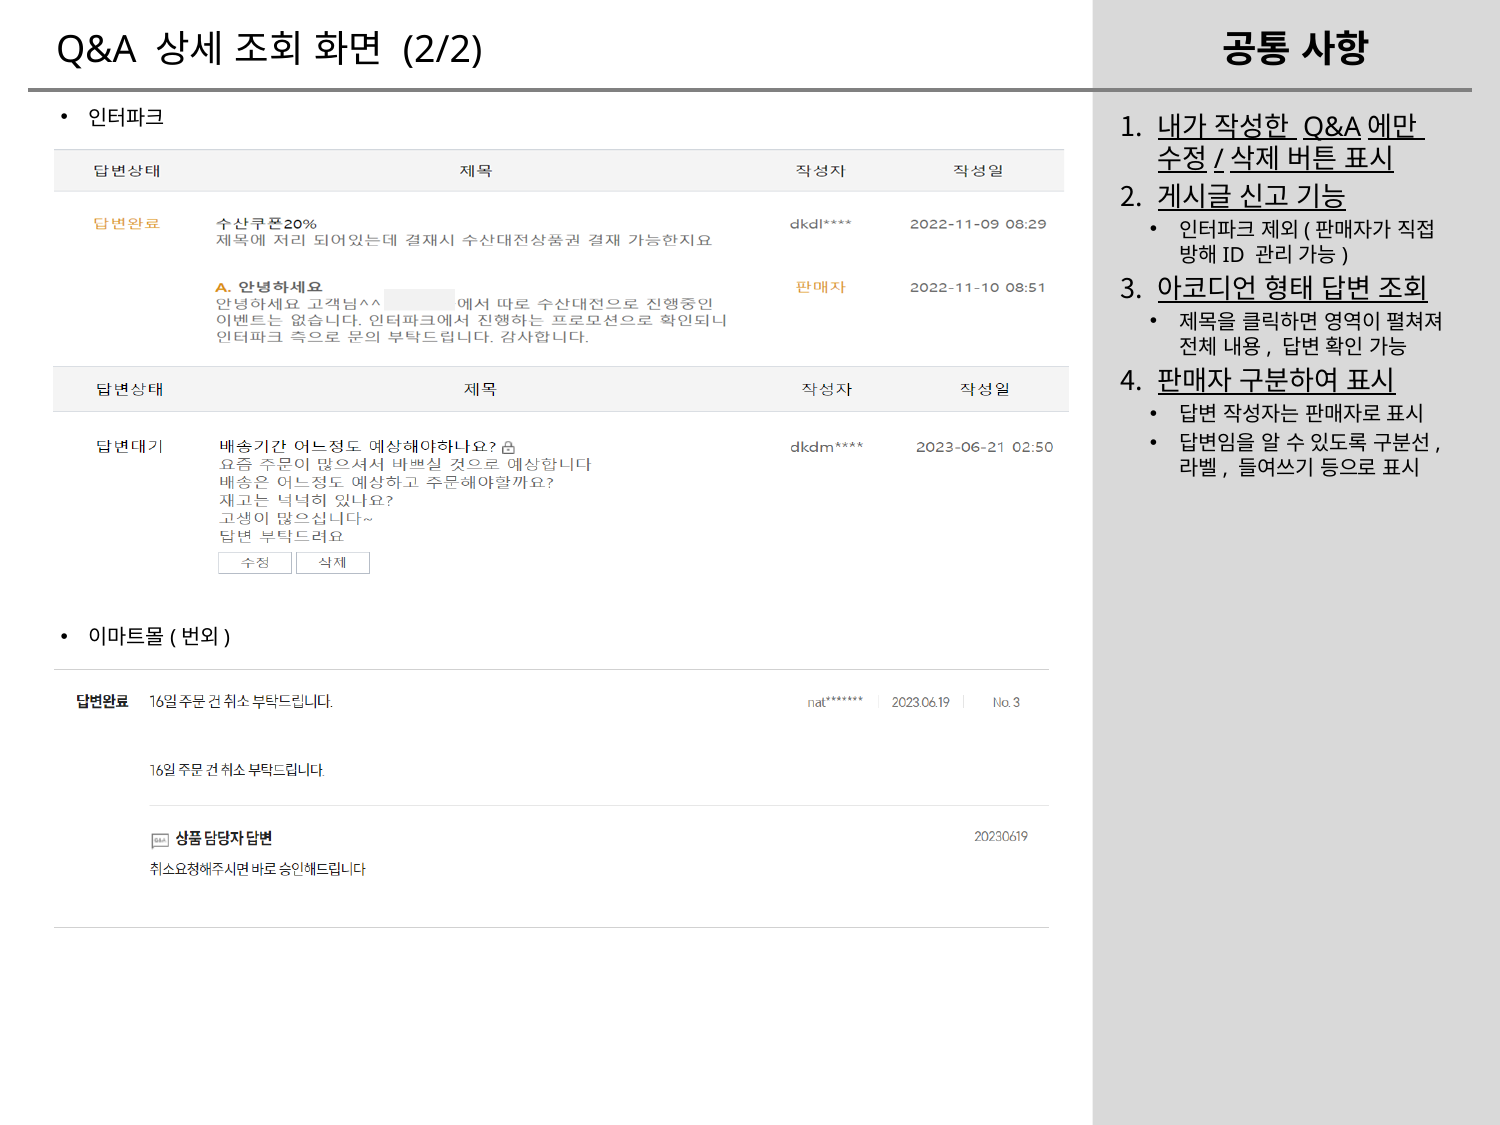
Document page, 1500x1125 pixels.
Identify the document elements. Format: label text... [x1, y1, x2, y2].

list 인터파크 [45, 96, 365, 138]
list 내가 작성한 Q&A에만 수정/삭제 버튼 표시 게시글 신고 기능 인터파크 제외(판매자가 직접 방해ID 관리 가능) 아코디언 형태 답변 조회 제목을 클릭하면 영역이 펼쳐져 전체 내용, 답변 확인 가능 판매자 구분하여 표시 답변 작성자는 판매자로 표시 답변임을 알 수 있도록 구분선, 라벨, 들여쓰기 등으로 표시 [1105, 101, 1483, 339]
picture [52, 148, 1070, 587]
picture [53, 666, 1058, 930]
list Q&A 상세 조회 화면 (2/2) [41, 17, 1069, 79]
list 이마트몰(번외) [45, 616, 365, 657]
